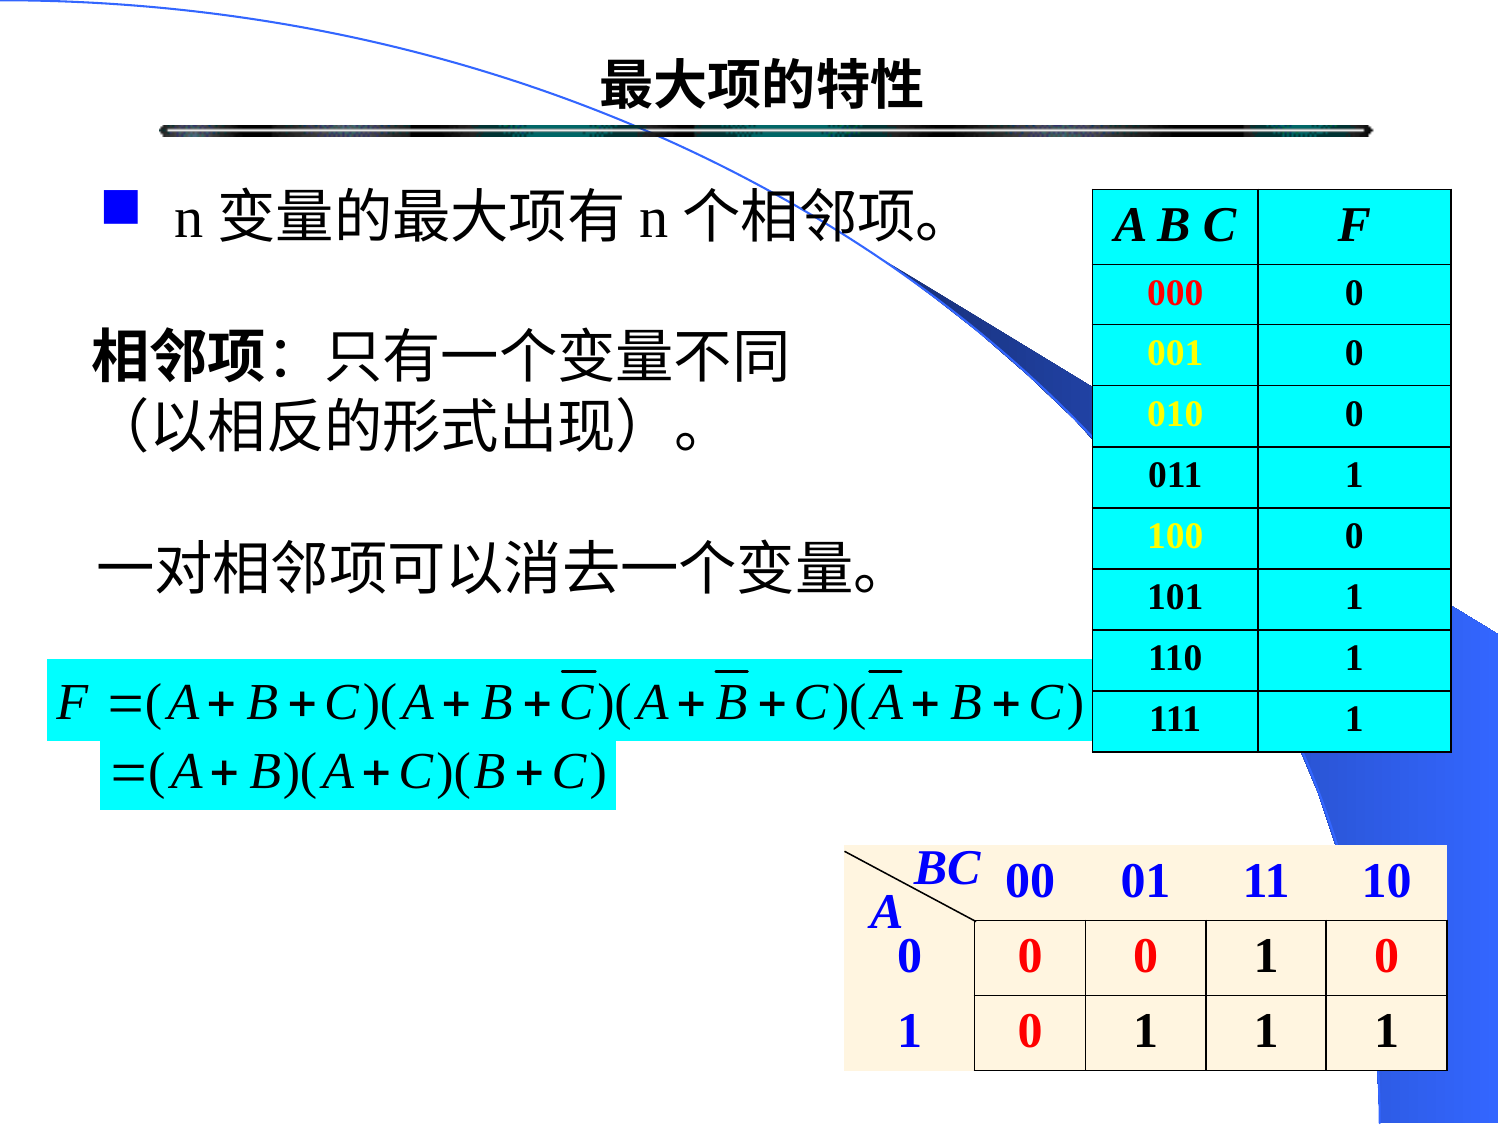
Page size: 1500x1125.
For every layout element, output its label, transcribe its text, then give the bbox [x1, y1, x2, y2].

table_cell 0 [1259, 325, 1450, 385]
picture [159, 125, 1377, 138]
table_cell 0 [1086, 921, 1205, 995]
text_box 最大项的特性 [289, 42, 1235, 123]
table_header 11 [1206, 845, 1326, 920]
table_cell 0 [1327, 921, 1446, 995]
table_cell 0 [1259, 509, 1450, 568]
table_cell 101 [1093, 570, 1257, 629]
table_cell 0 [975, 996, 1085, 1070]
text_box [46, 658, 1093, 742]
table_cell 1 [1259, 631, 1450, 690]
table_cell 010 [1093, 386, 1257, 446]
table_cell 1 [1207, 921, 1325, 995]
table_cell 0 [1259, 265, 1450, 324]
table_cell 0 [975, 921, 1085, 995]
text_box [844, 826, 999, 949]
text_box n变量的最大项有n个相邻项。 [84, 137, 989, 257]
table_cell 0 [1259, 386, 1450, 446]
table_header 00 [1003, 845, 1085, 920]
table_cell 0 [844, 956, 974, 996]
table_cell 1 [1259, 448, 1450, 507]
table_cell 1 [1259, 692, 1450, 751]
table_cell 1 [1207, 996, 1325, 1070]
table_cell 110 [1093, 631, 1257, 690]
table_header 10 [1326, 845, 1447, 920]
table_cell 100 [1093, 509, 1257, 568]
text_box 相邻项：只有一个变量不同（以相反的形式出现）。 [76, 311, 870, 467]
table_cell 1 [1327, 996, 1446, 1070]
table_header 01 [1085, 845, 1206, 920]
table_cell 011 [1093, 448, 1257, 507]
table_cell 1 [1259, 570, 1450, 629]
table_header F [1259, 190, 1450, 264]
text_box 一对相邻项可以消去一个变量。 [81, 523, 927, 609]
table_cell 001 [1093, 325, 1257, 385]
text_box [100, 740, 617, 811]
table_header A B C [1093, 190, 1257, 264]
table_cell 111 [1093, 692, 1257, 751]
table_cell 000 [1093, 265, 1257, 324]
table_cell 1 [1086, 996, 1205, 1070]
table_cell 1 [844, 996, 974, 1071]
